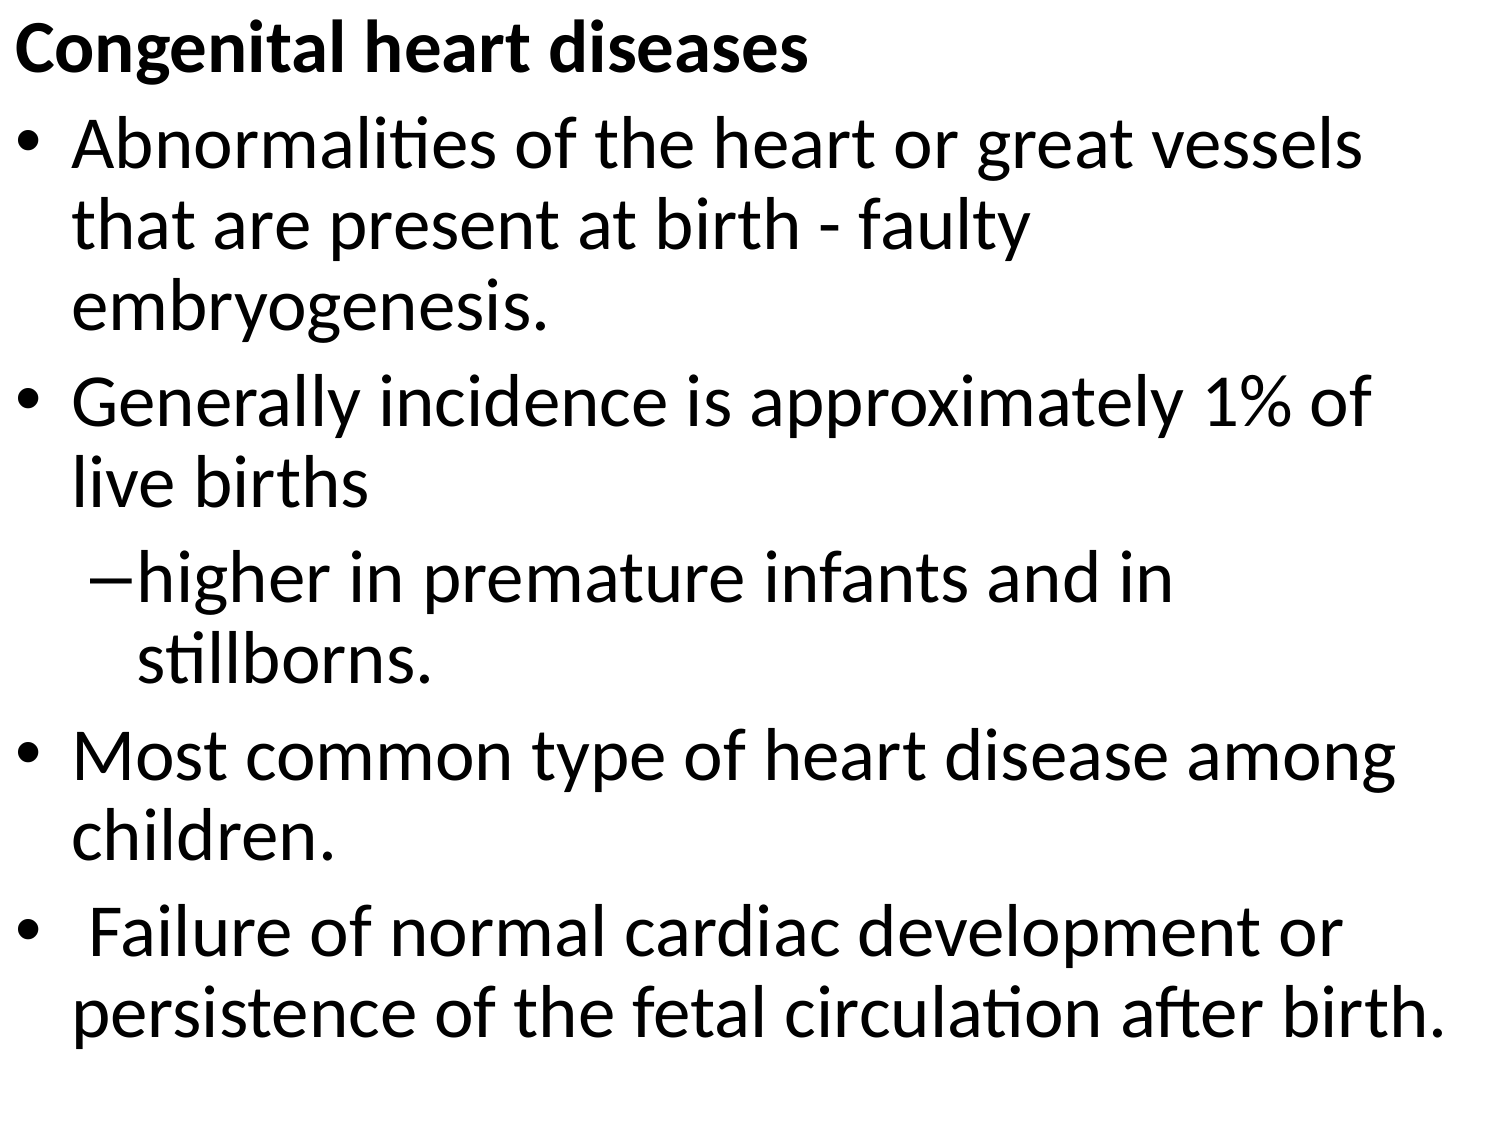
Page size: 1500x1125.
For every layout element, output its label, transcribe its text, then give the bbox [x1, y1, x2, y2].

list Congenital heart diseases Abnormalities of the heart or great vessels that are present at birth - faulty embryogenesis. Generally incidence is approximately 1% of live births higher in premature infants and in stillborns. Most common type of heart disease among children. Failure of normal cardiac development or persistence of the fetal circulation after birth. [0, 0, 1500, 1125]
